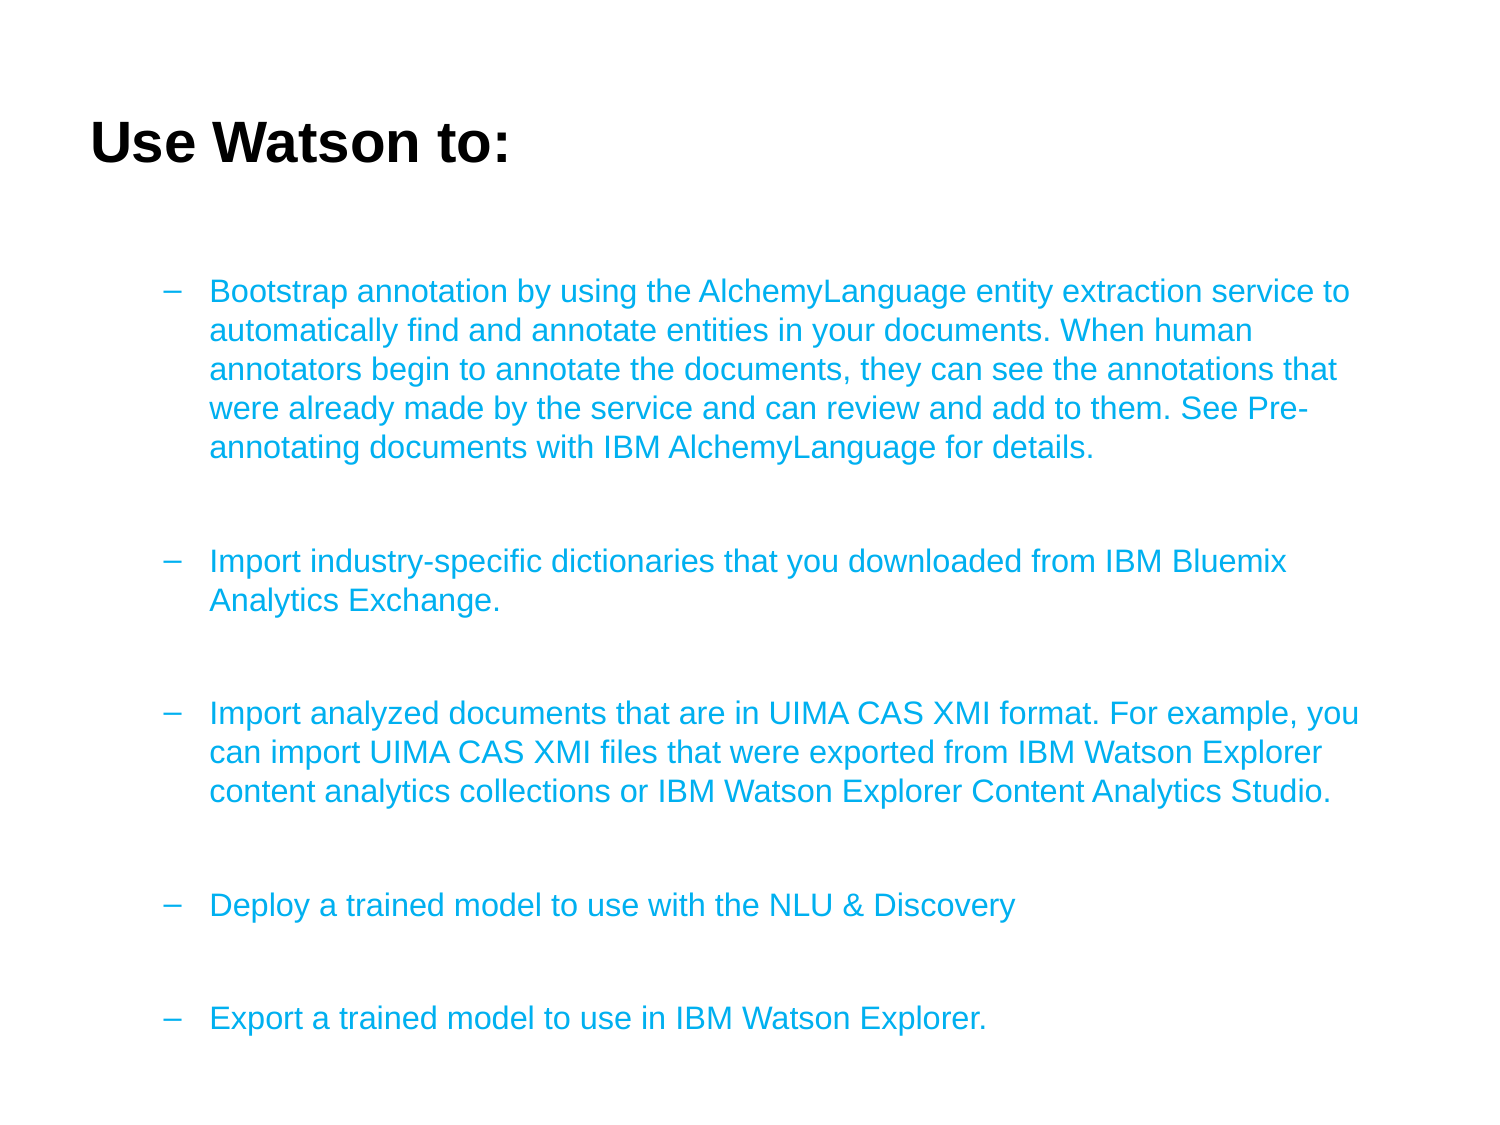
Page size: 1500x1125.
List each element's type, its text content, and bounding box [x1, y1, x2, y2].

list Bootstrap annotation by using the AlchemyLanguage entity extraction service to automatically find and annotate entities in your documents. When human annotators begin to annotate the documents, they can see the annotations that were already made by the service and can review and add to them. See Pre-annotating documents with IBM AlchemyLanguage for details. Import industry-specific dictionaries that you downloaded from IBM Bluemix Analytics Exchange. Import analyzed documents that are in UIMA CAS XMI format. For example, you can import UIMA CAS XMI files that were exported from IBM Watson Explorer content analytics collections or IBM Watson Explorer Content Analytics Studio. Deploy a trained model to use with the NLU & Discovery Export a trained model to use in IBM Watson Explorer. [75, 262, 1425, 1050]
title Use Watson to: [75, 45, 1425, 233]
